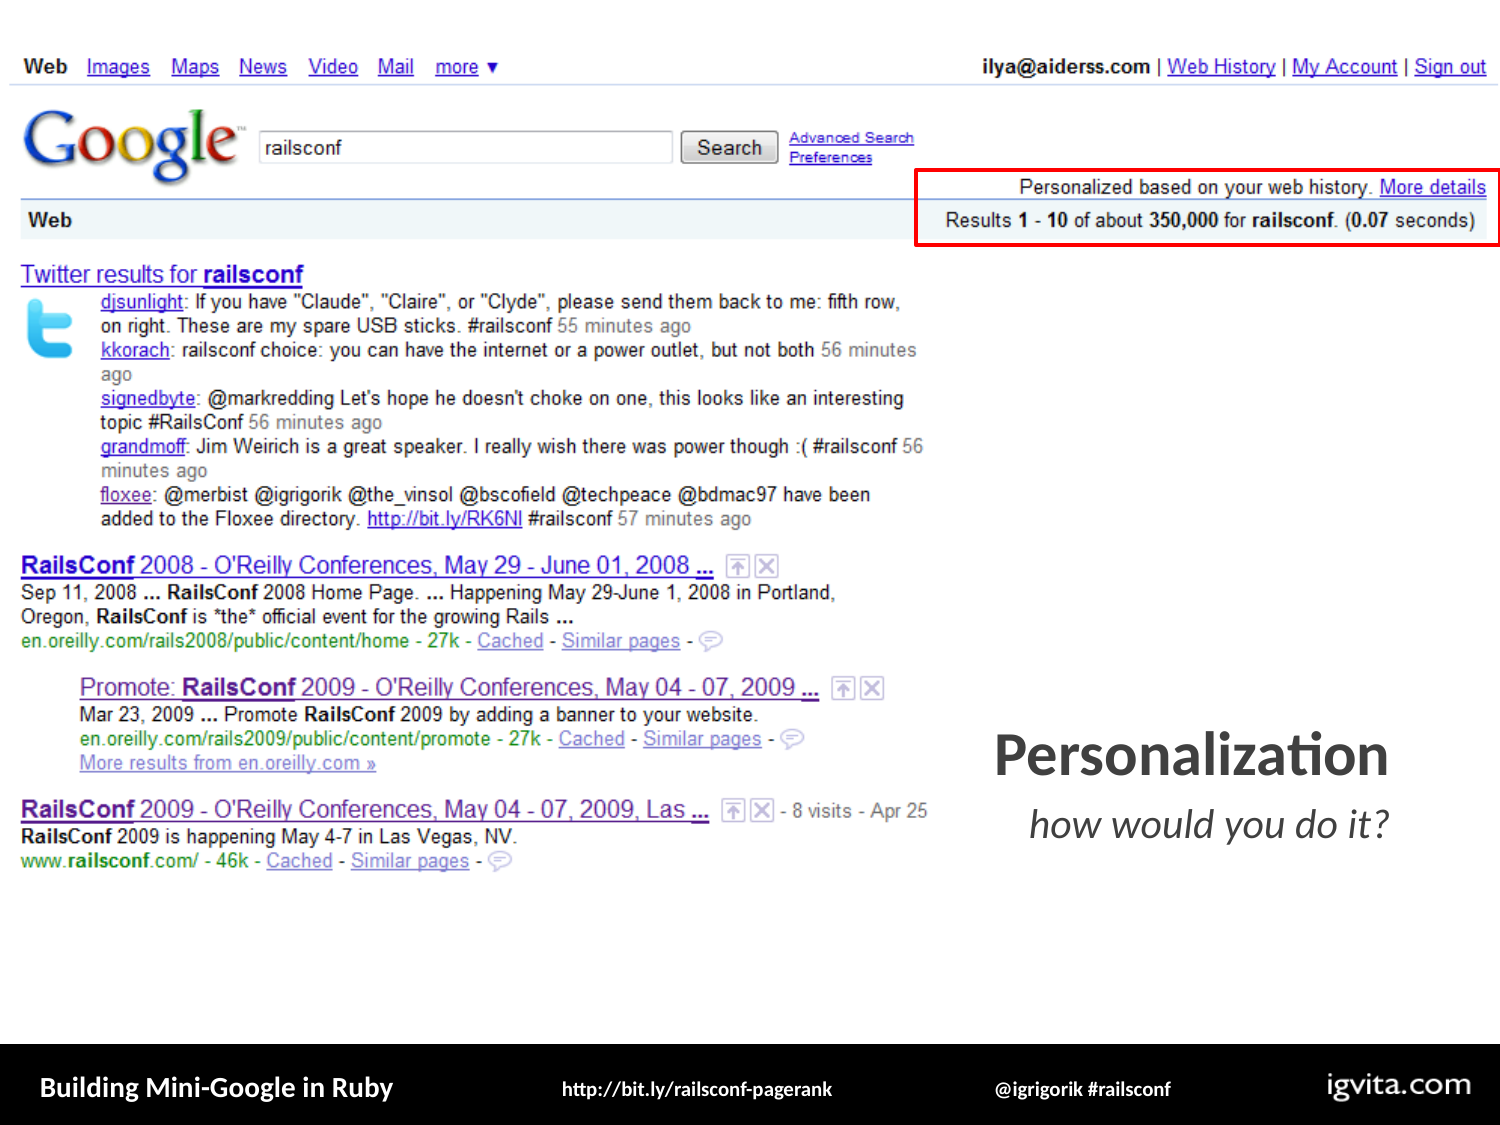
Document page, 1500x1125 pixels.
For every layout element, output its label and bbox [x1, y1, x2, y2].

picture [1323, 1070, 1475, 1105]
picture [9, 48, 1499, 880]
